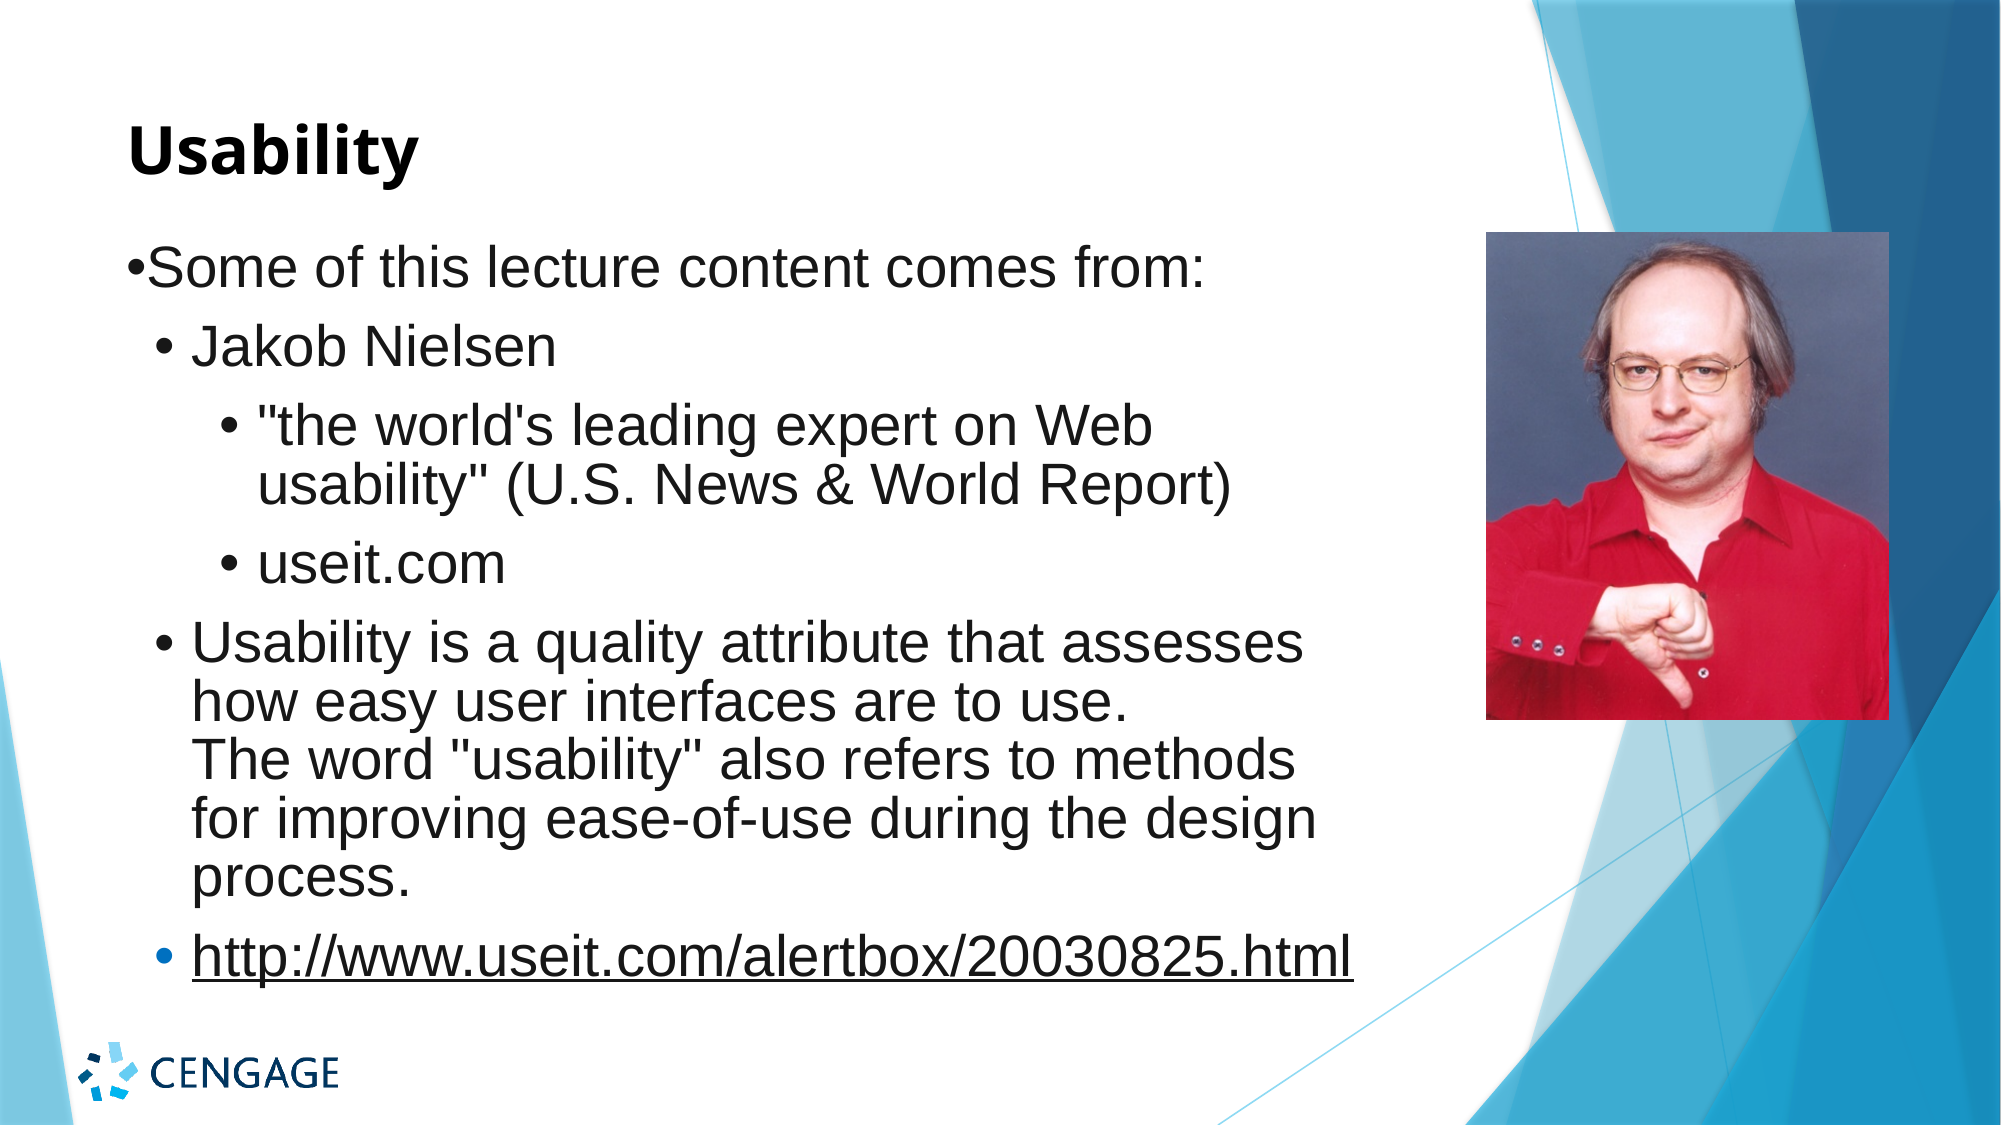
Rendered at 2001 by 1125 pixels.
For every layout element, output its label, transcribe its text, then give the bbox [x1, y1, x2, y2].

picture [78, 1042, 338, 1101]
picture [1486, 232, 1890, 721]
list Some of this lecture content comes from: Jakob Nielsen "the world's leading expert on Web usability" (U.S. News & World Report) useit.com Usability is a quality attribute that assesses how easy user interfaces are to use. The word "usability" also refers to methods for improving ease-of-use during the design process. http://www.useit.com/alertbox/20030825.html [111, 317, 1392, 1088]
title Usability [111, 99, 1522, 317]
